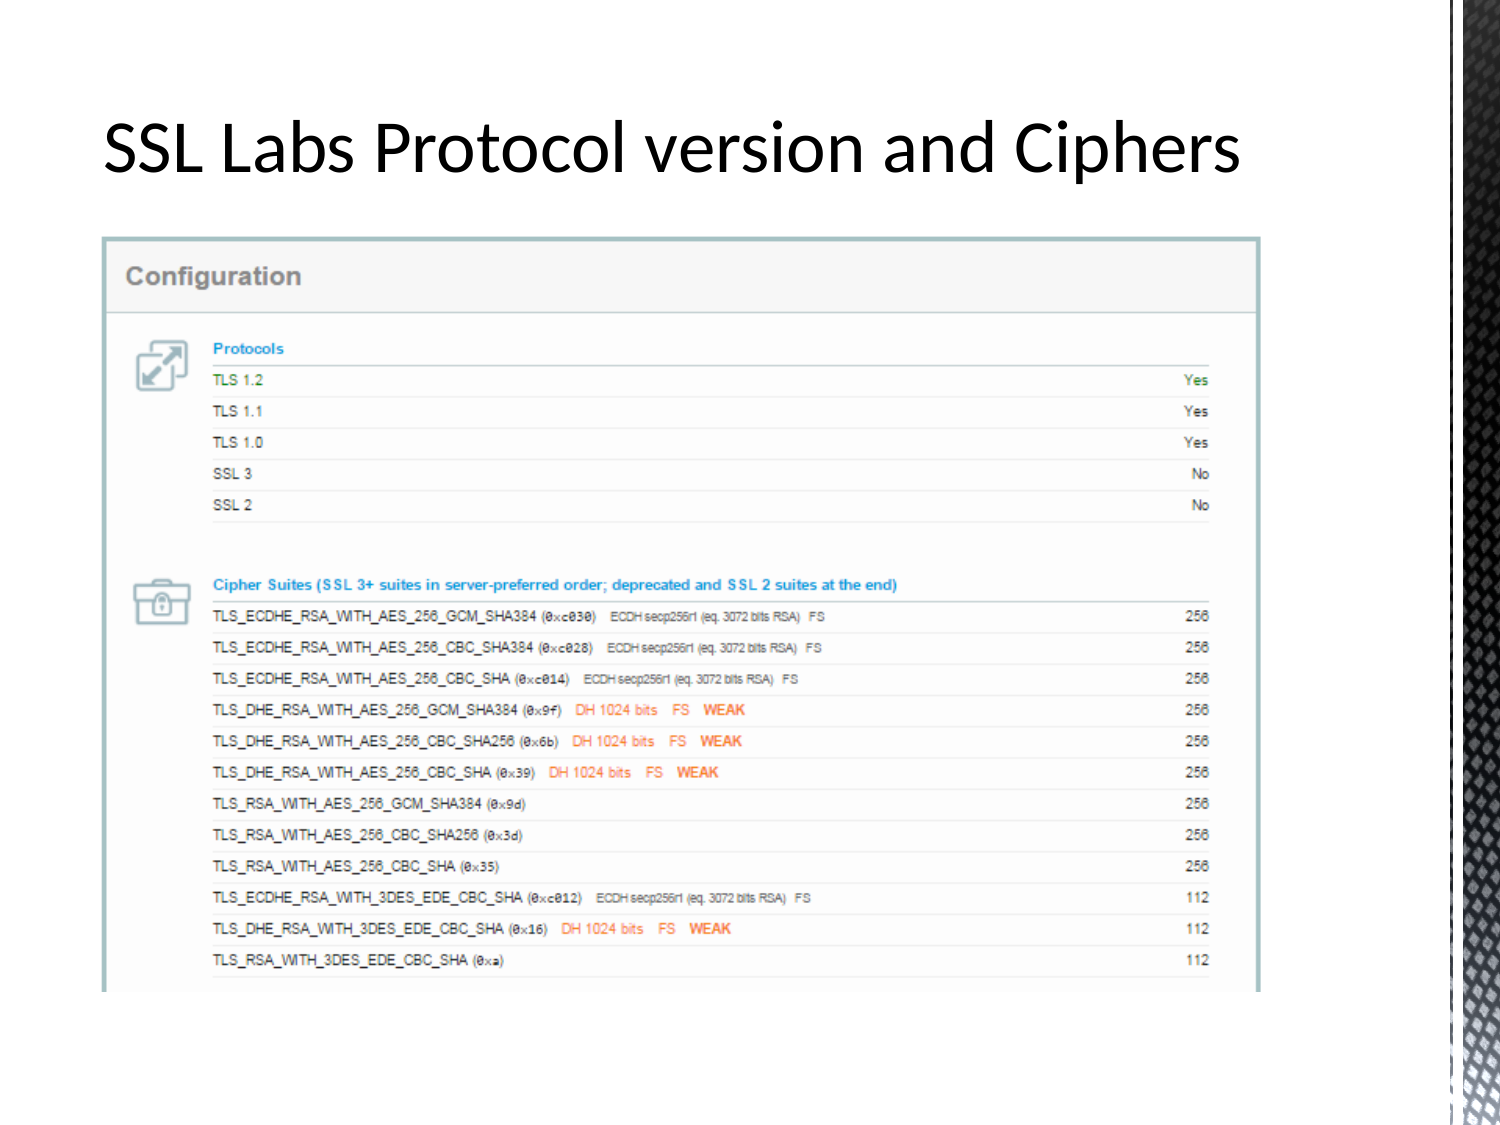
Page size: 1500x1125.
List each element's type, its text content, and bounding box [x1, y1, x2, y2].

picture [88, 226, 1275, 993]
picture [1447, 0, 1500, 89]
text_box SSL Labs Protocol version and Ciphers [88, 89, 1500, 360]
picture [1447, 360, 1500, 1125]
